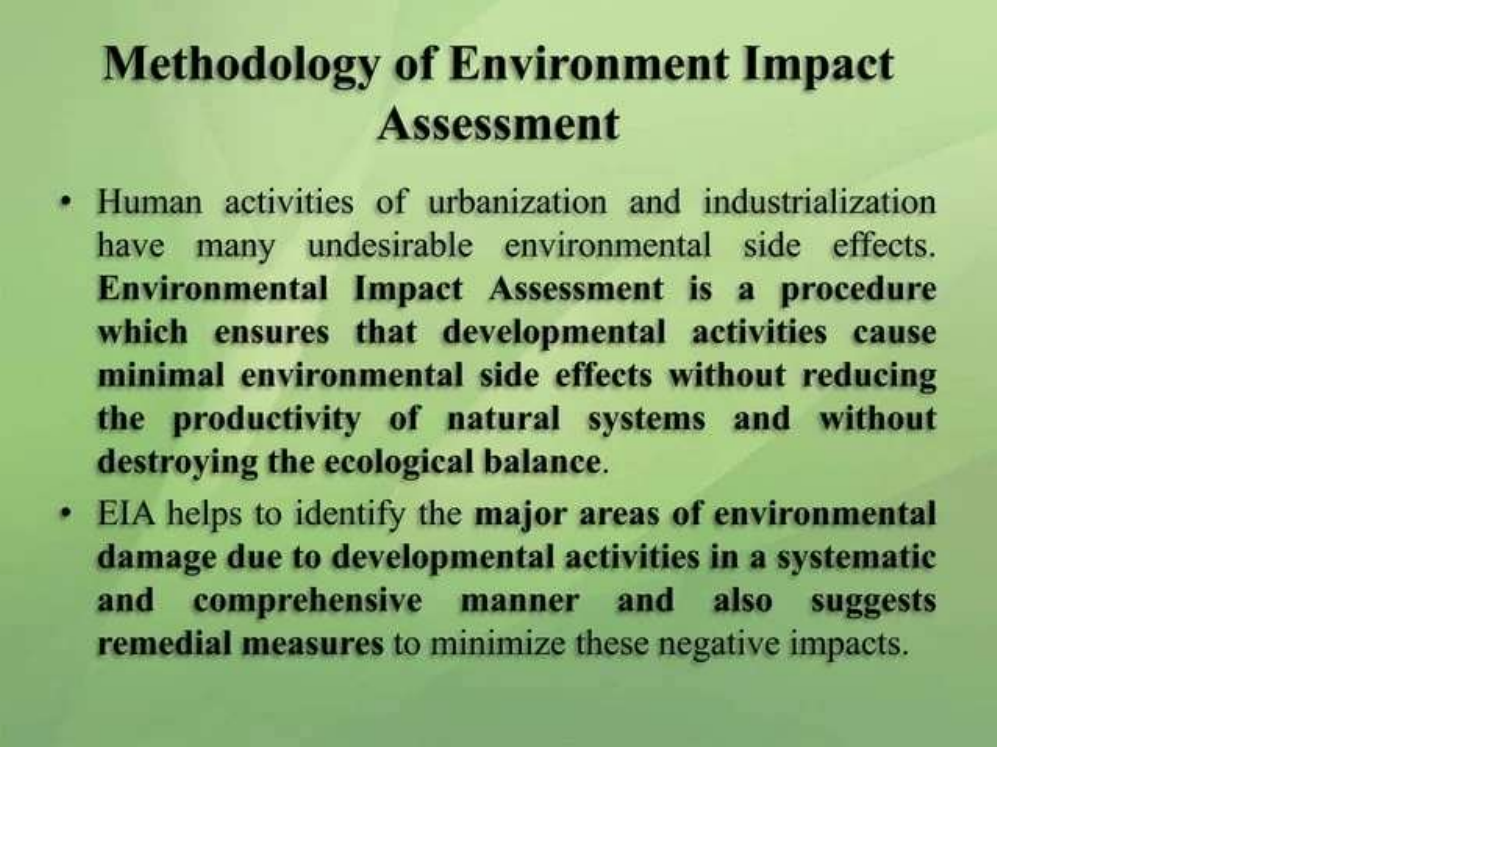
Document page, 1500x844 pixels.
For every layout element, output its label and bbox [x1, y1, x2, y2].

picture [0, 0, 997, 748]
